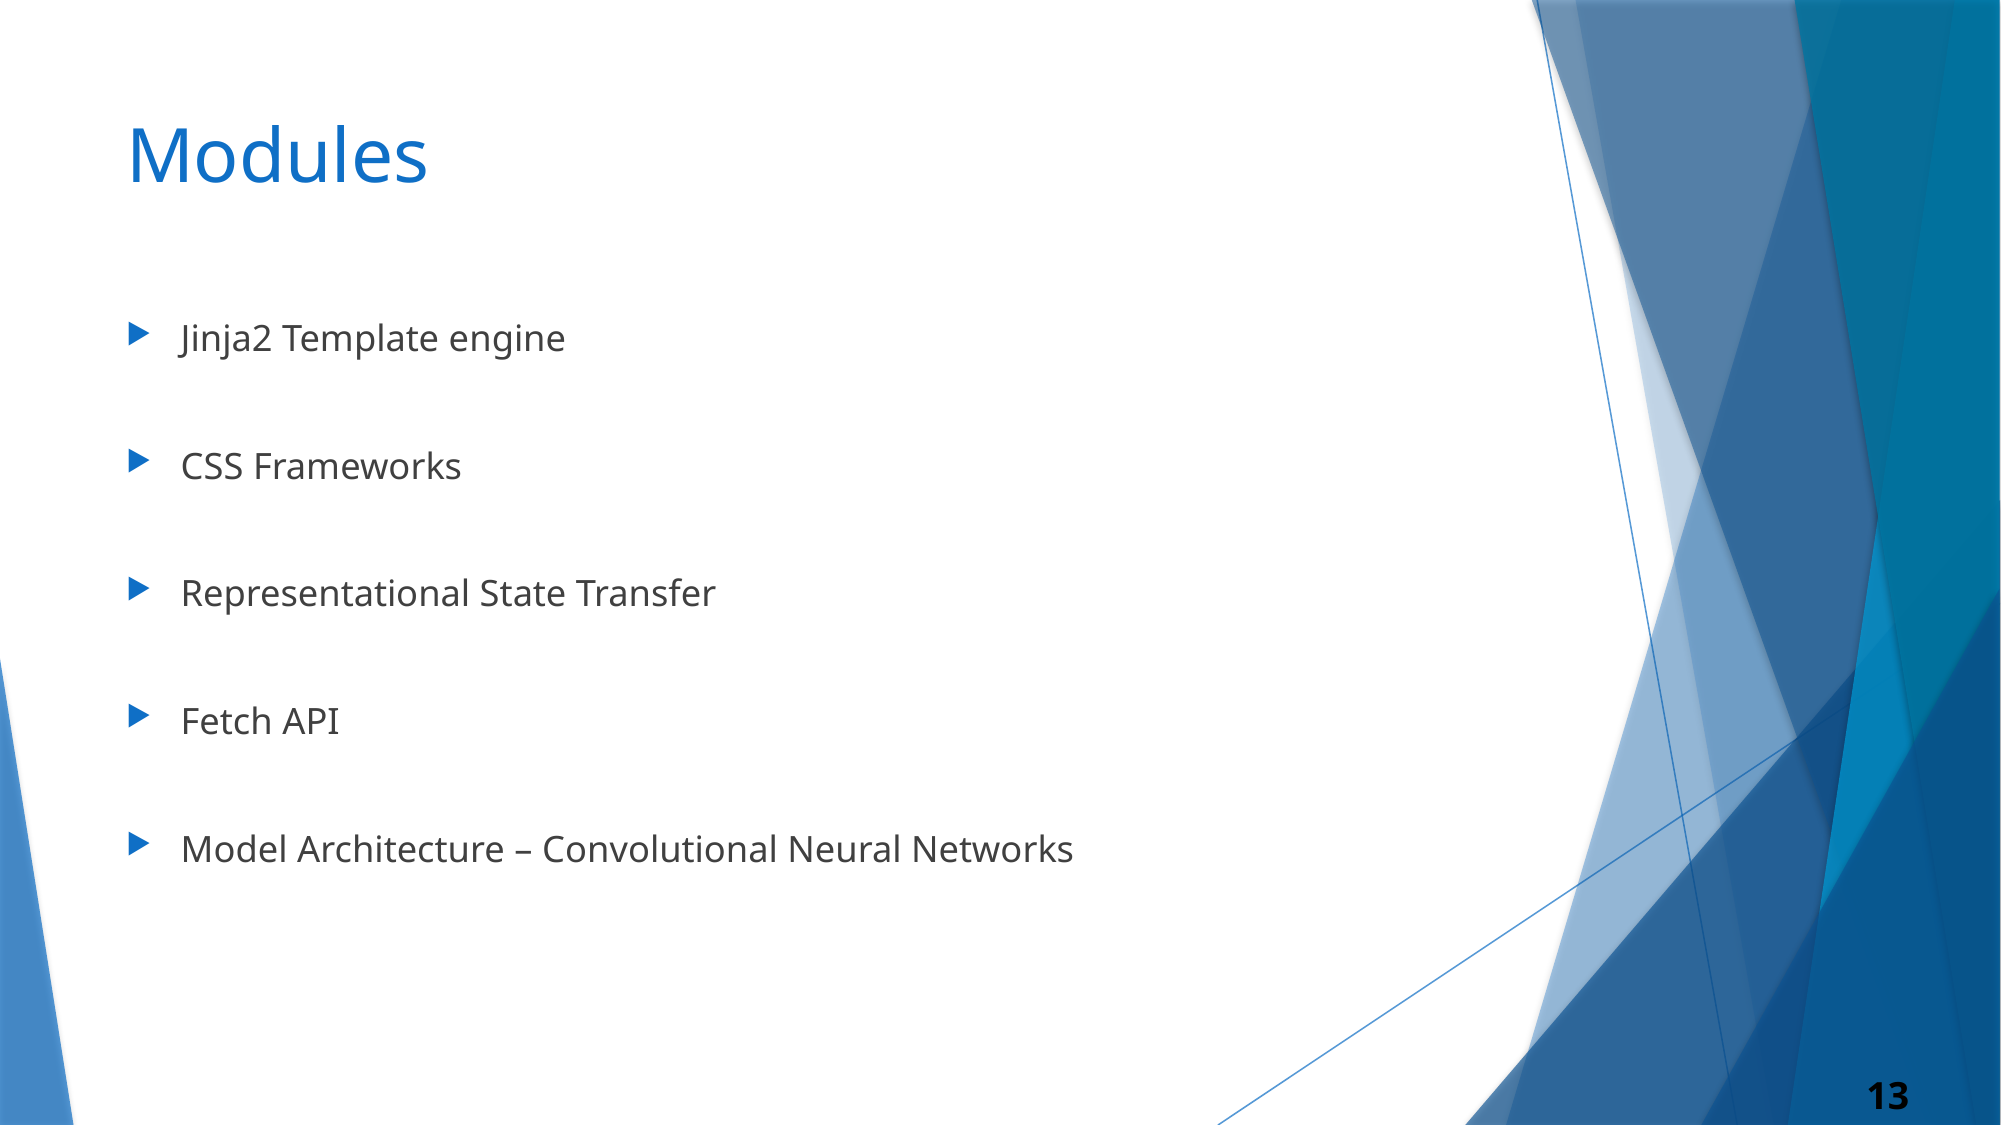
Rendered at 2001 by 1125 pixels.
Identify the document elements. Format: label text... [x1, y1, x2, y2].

list Jinja2 Template engine CSS Frameworks Representational State Transfer Fetch API Model Architecture – Convolutional Neural Networks [111, 244, 1522, 881]
text_box 13 [1851, 1064, 2000, 1125]
title Modules [111, 99, 1522, 244]
